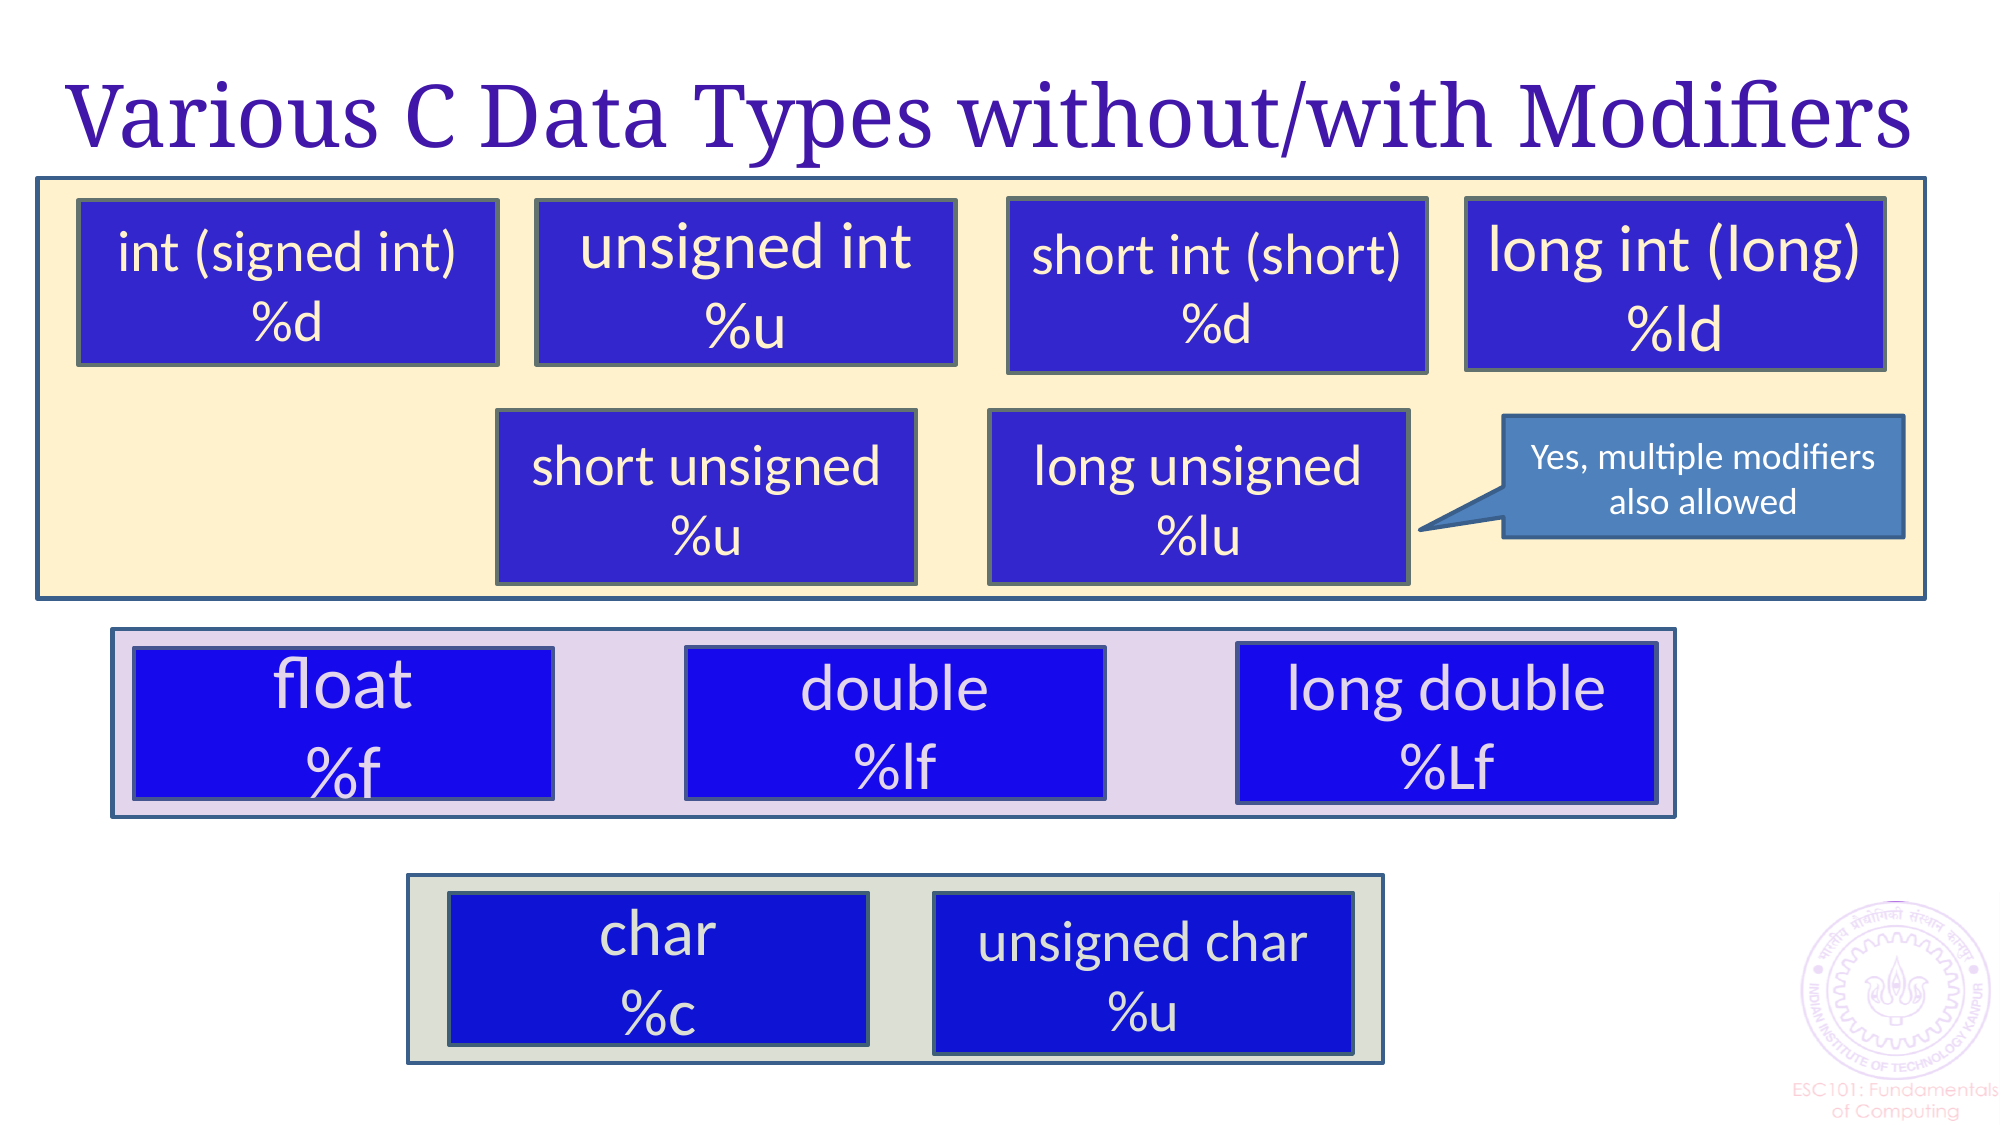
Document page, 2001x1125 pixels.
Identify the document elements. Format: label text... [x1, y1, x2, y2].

picture [1787, 892, 2000, 1125]
title Various C Data Types without/with Modifiers [50, 50, 1938, 175]
slide_number 13 [1433, 1042, 1900, 1103]
text_box Yes, multiple modifiers also allowed [1417, 413, 1906, 540]
text_box [35, 176, 1927, 601]
text_box [110, 627, 1677, 819]
text_box [406, 873, 1385, 1065]
